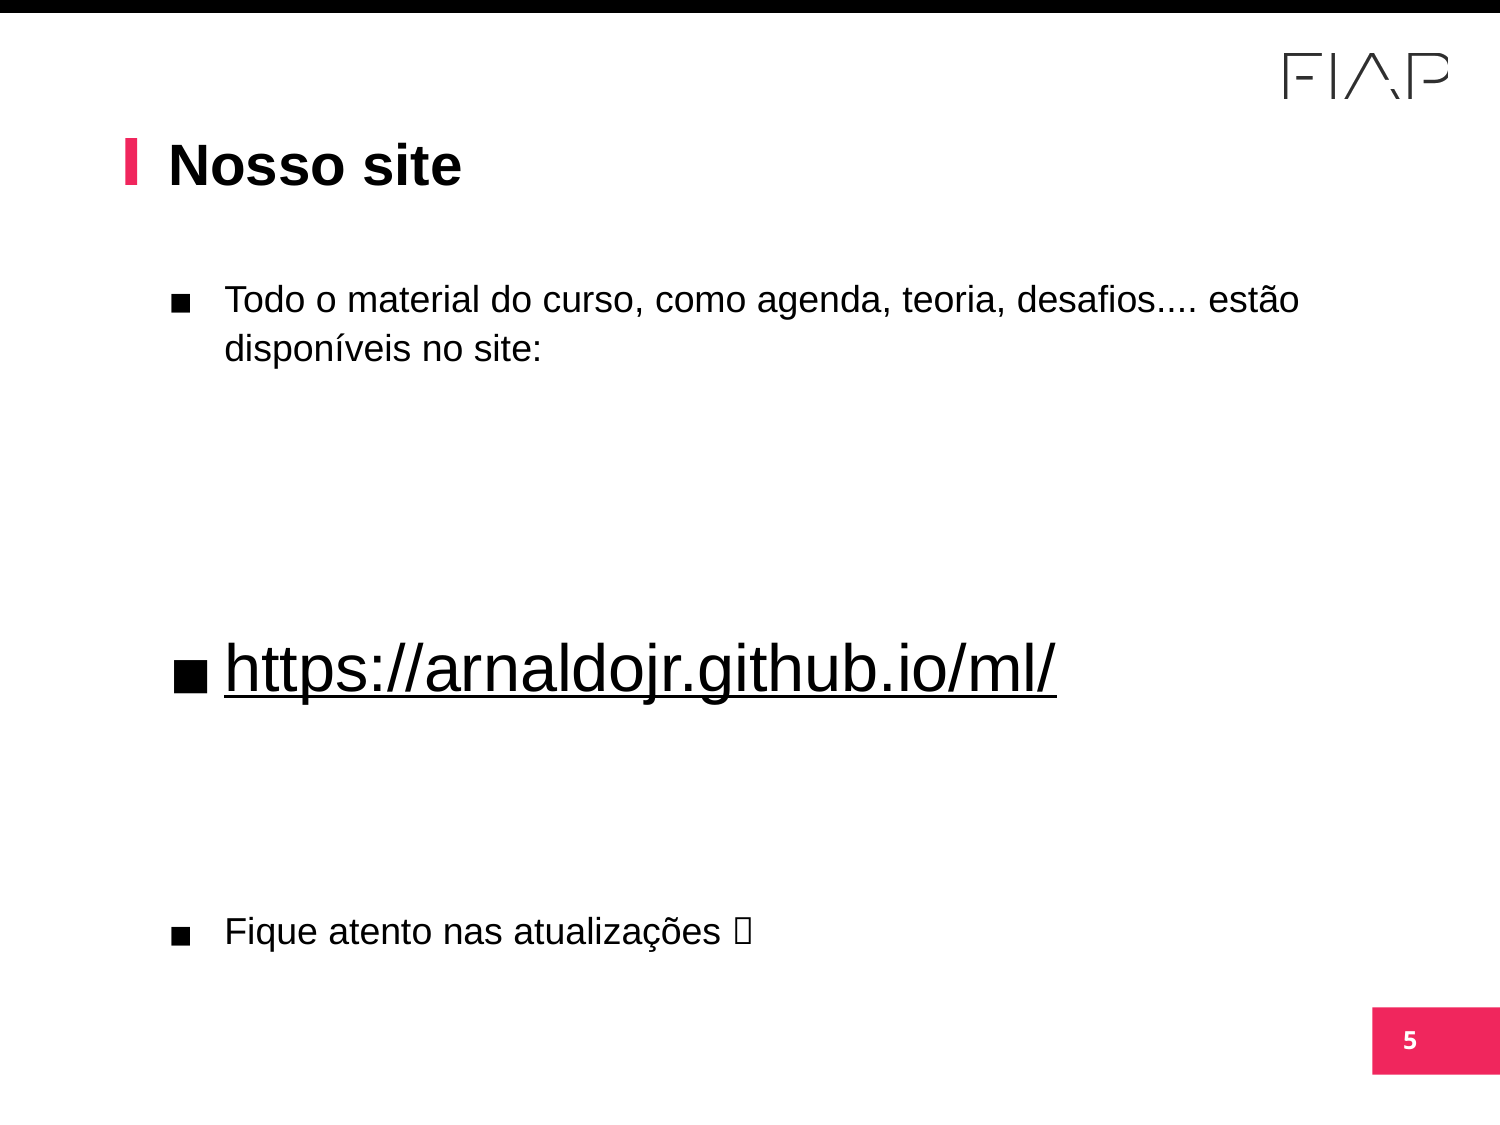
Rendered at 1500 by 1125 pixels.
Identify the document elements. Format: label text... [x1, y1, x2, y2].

list Todo o material do curso, como agenda, teoria, desafios.... estão disponíveis no site: https://arnaldojr.github.io/ml/ Fique atento nas atualizações  [153, 262, 1375, 1005]
title Nosso site [153, 114, 1375, 211]
picture [1284, 53, 1448, 99]
